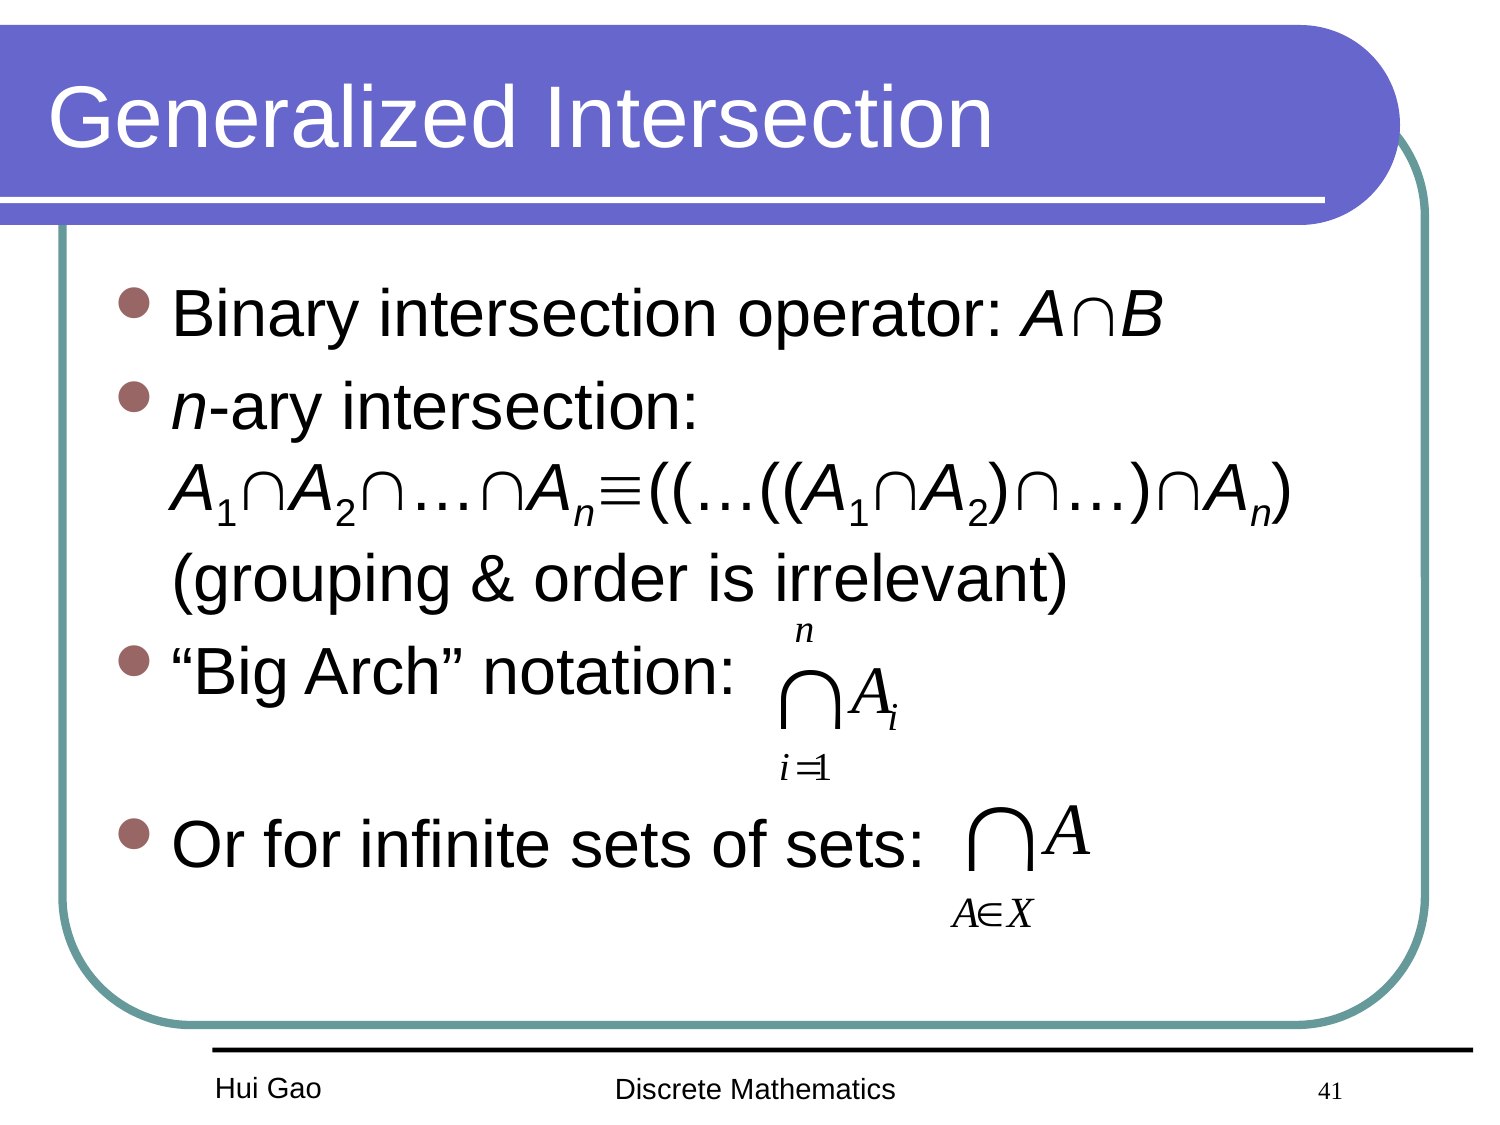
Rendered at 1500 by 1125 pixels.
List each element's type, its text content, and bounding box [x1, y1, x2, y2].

list Binary intersection operator: AB n-ary intersection: A1A2…An((…((A1A2)…)An) (grouping & order is irrelevant) “Big Arch” notation: Or for infinite sets of sets: [99, 262, 1401, 988]
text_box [762, 599, 916, 793]
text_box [937, 774, 1104, 942]
title Generalized Intersection [31, 37, 1348, 188]
